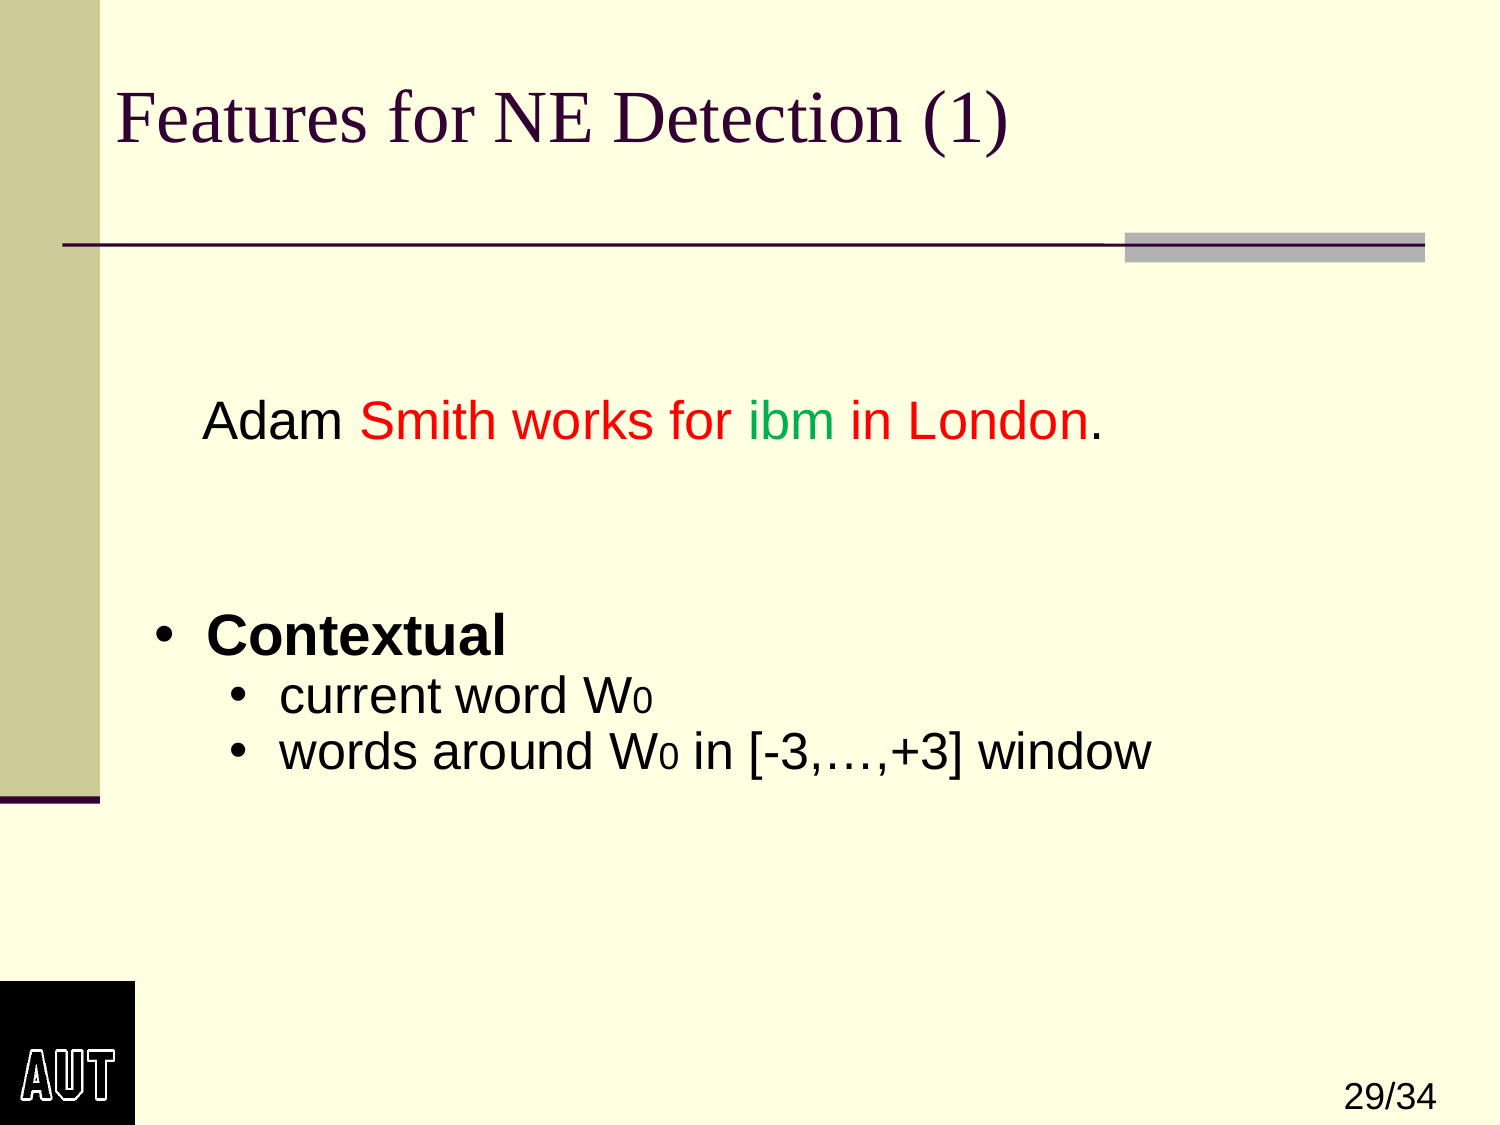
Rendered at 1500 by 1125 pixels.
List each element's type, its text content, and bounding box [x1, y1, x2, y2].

title Features for NE Detection (1) [100, 19, 1441, 207]
text_box Contextual current word W0 words around W0 in [-3,…,+3] window [100, 597, 1344, 829]
picture [0, 981, 135, 1125]
list Adam Smith works for ibm in London. [112, 385, 1264, 597]
